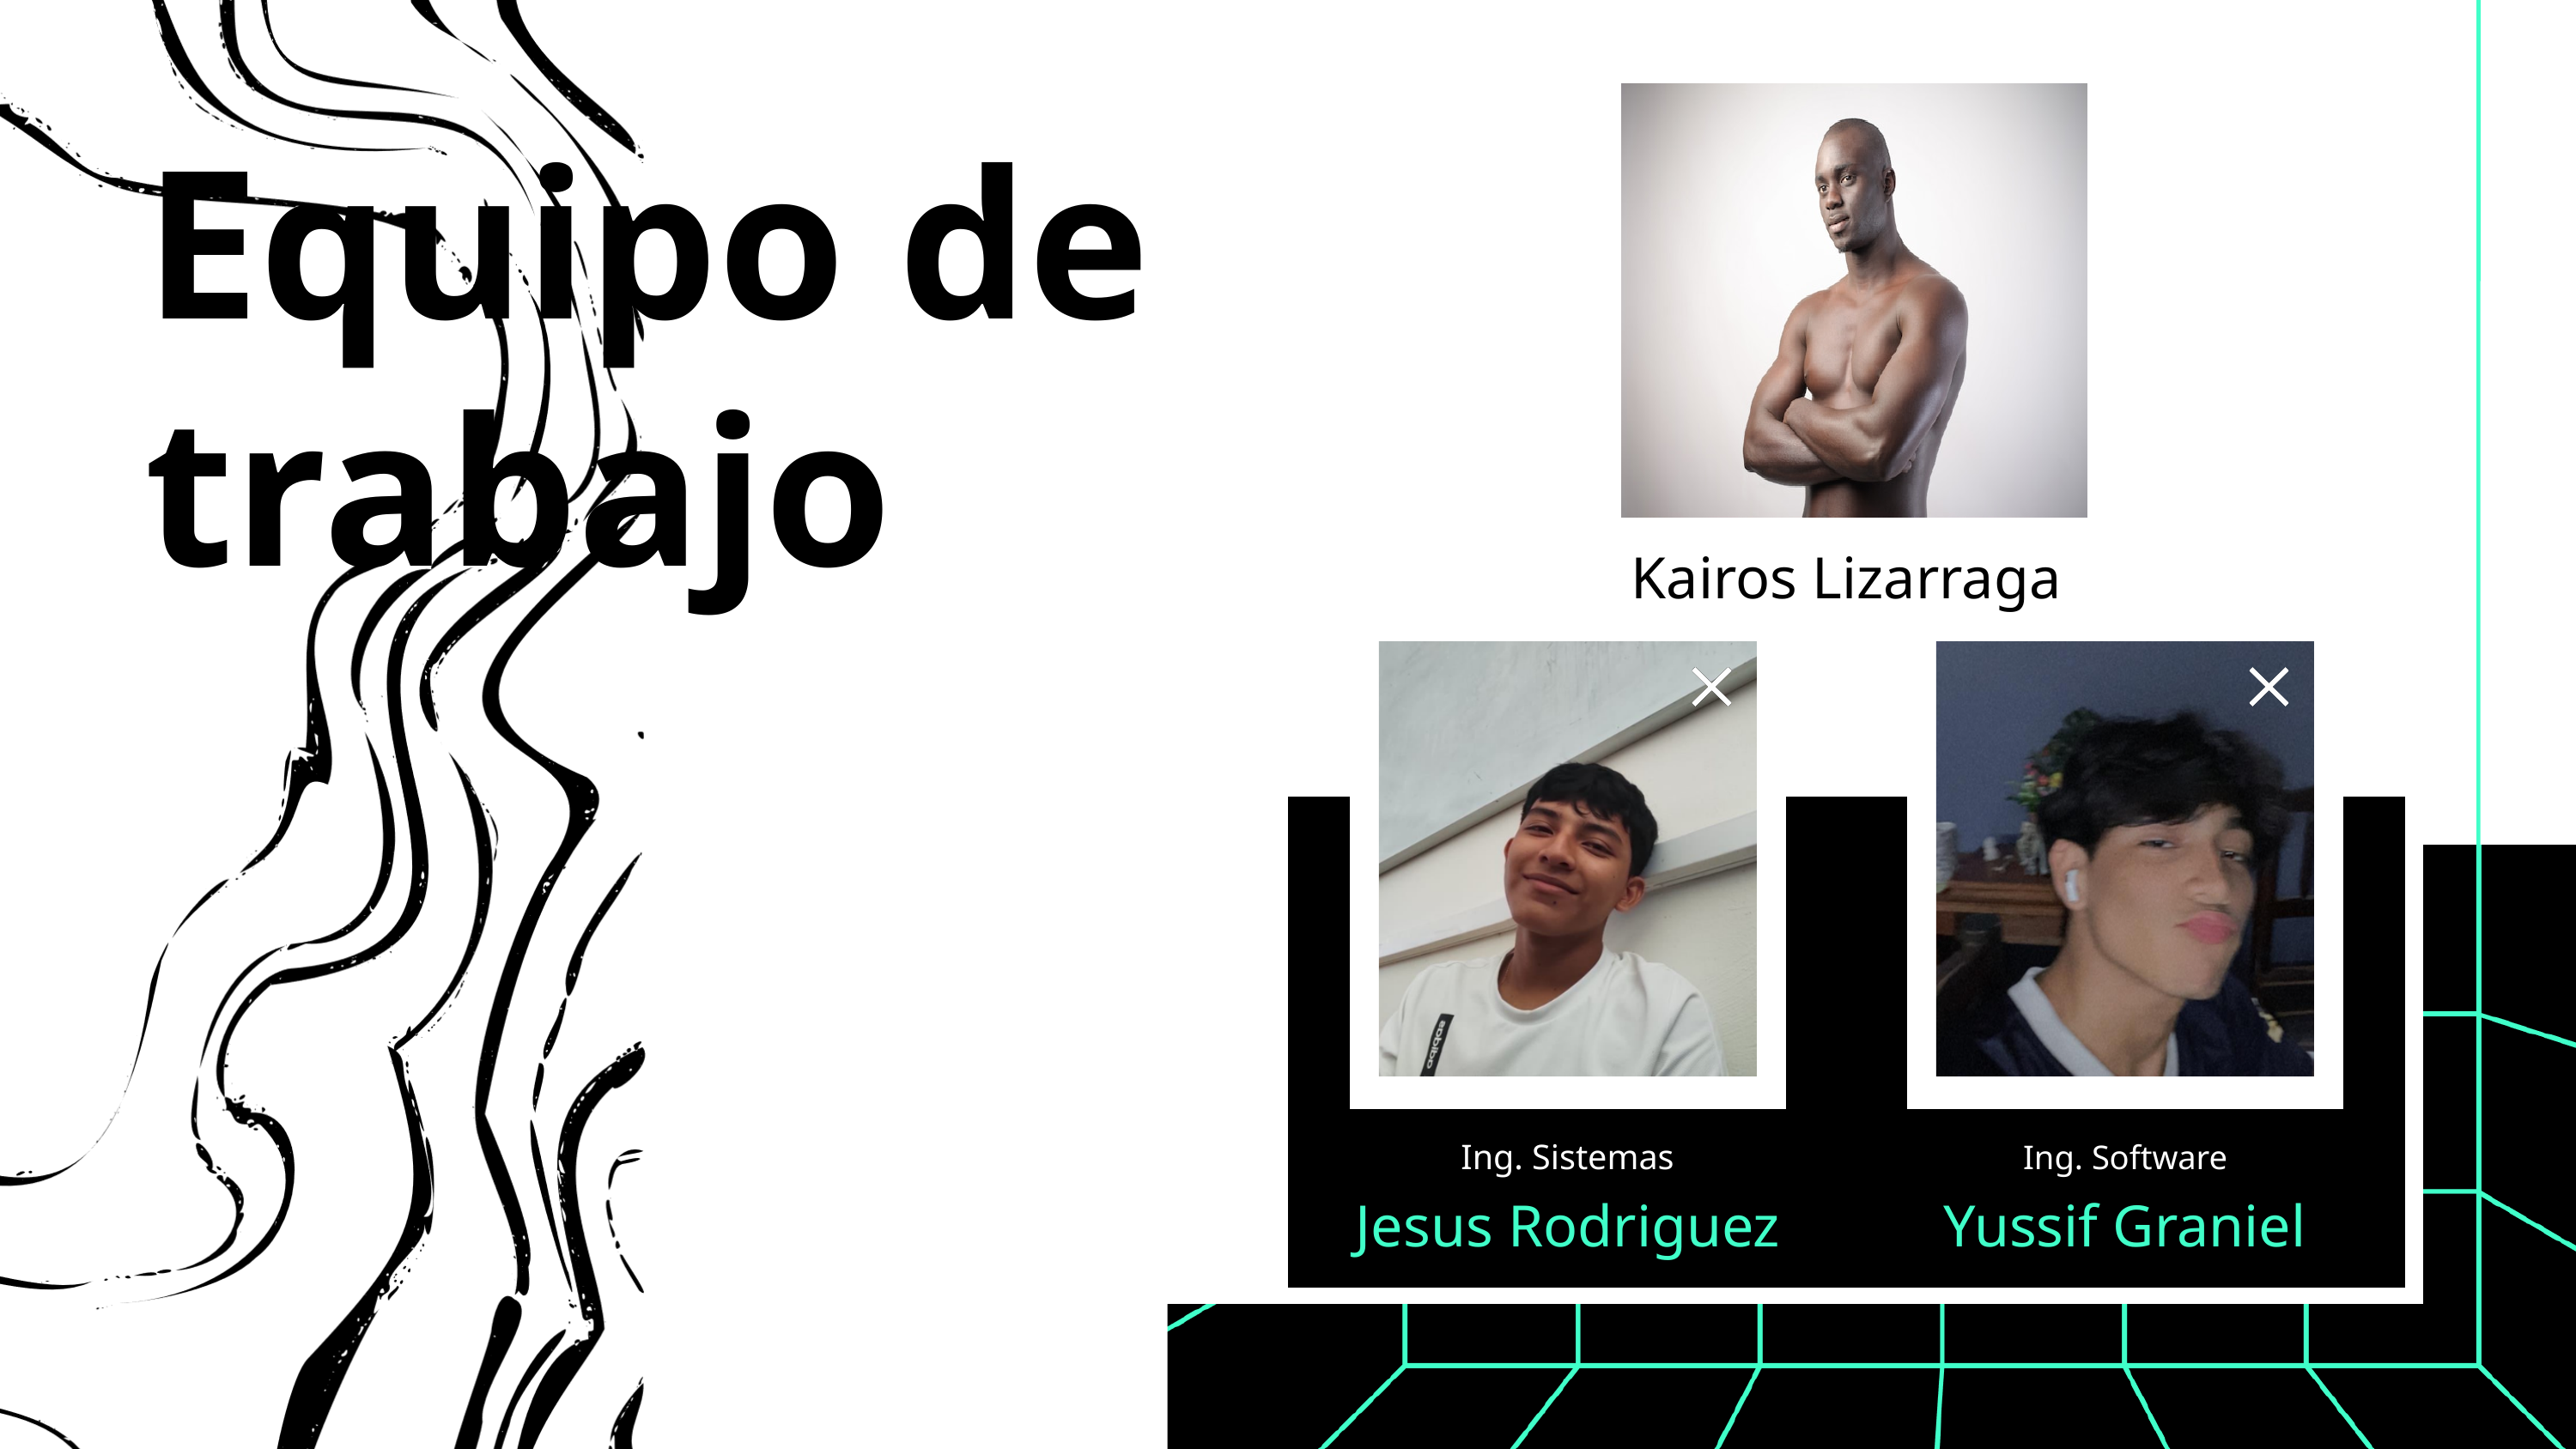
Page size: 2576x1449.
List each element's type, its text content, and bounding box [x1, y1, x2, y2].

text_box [1378, 641, 1758, 1076]
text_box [1157, 824, 2424, 1304]
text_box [1935, 641, 2315, 1076]
picture [1621, 82, 2087, 518]
text_box Kairos Lizarraga [1616, 536, 2077, 610]
text_box Equipo de trabajo [144, 113, 1748, 608]
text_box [1349, 608, 1786, 1110]
text_box [1167, 845, 2576, 1449]
text_box [0, 0, 671, 1449]
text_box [1287, 796, 2405, 1288]
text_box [1906, 608, 2343, 1110]
